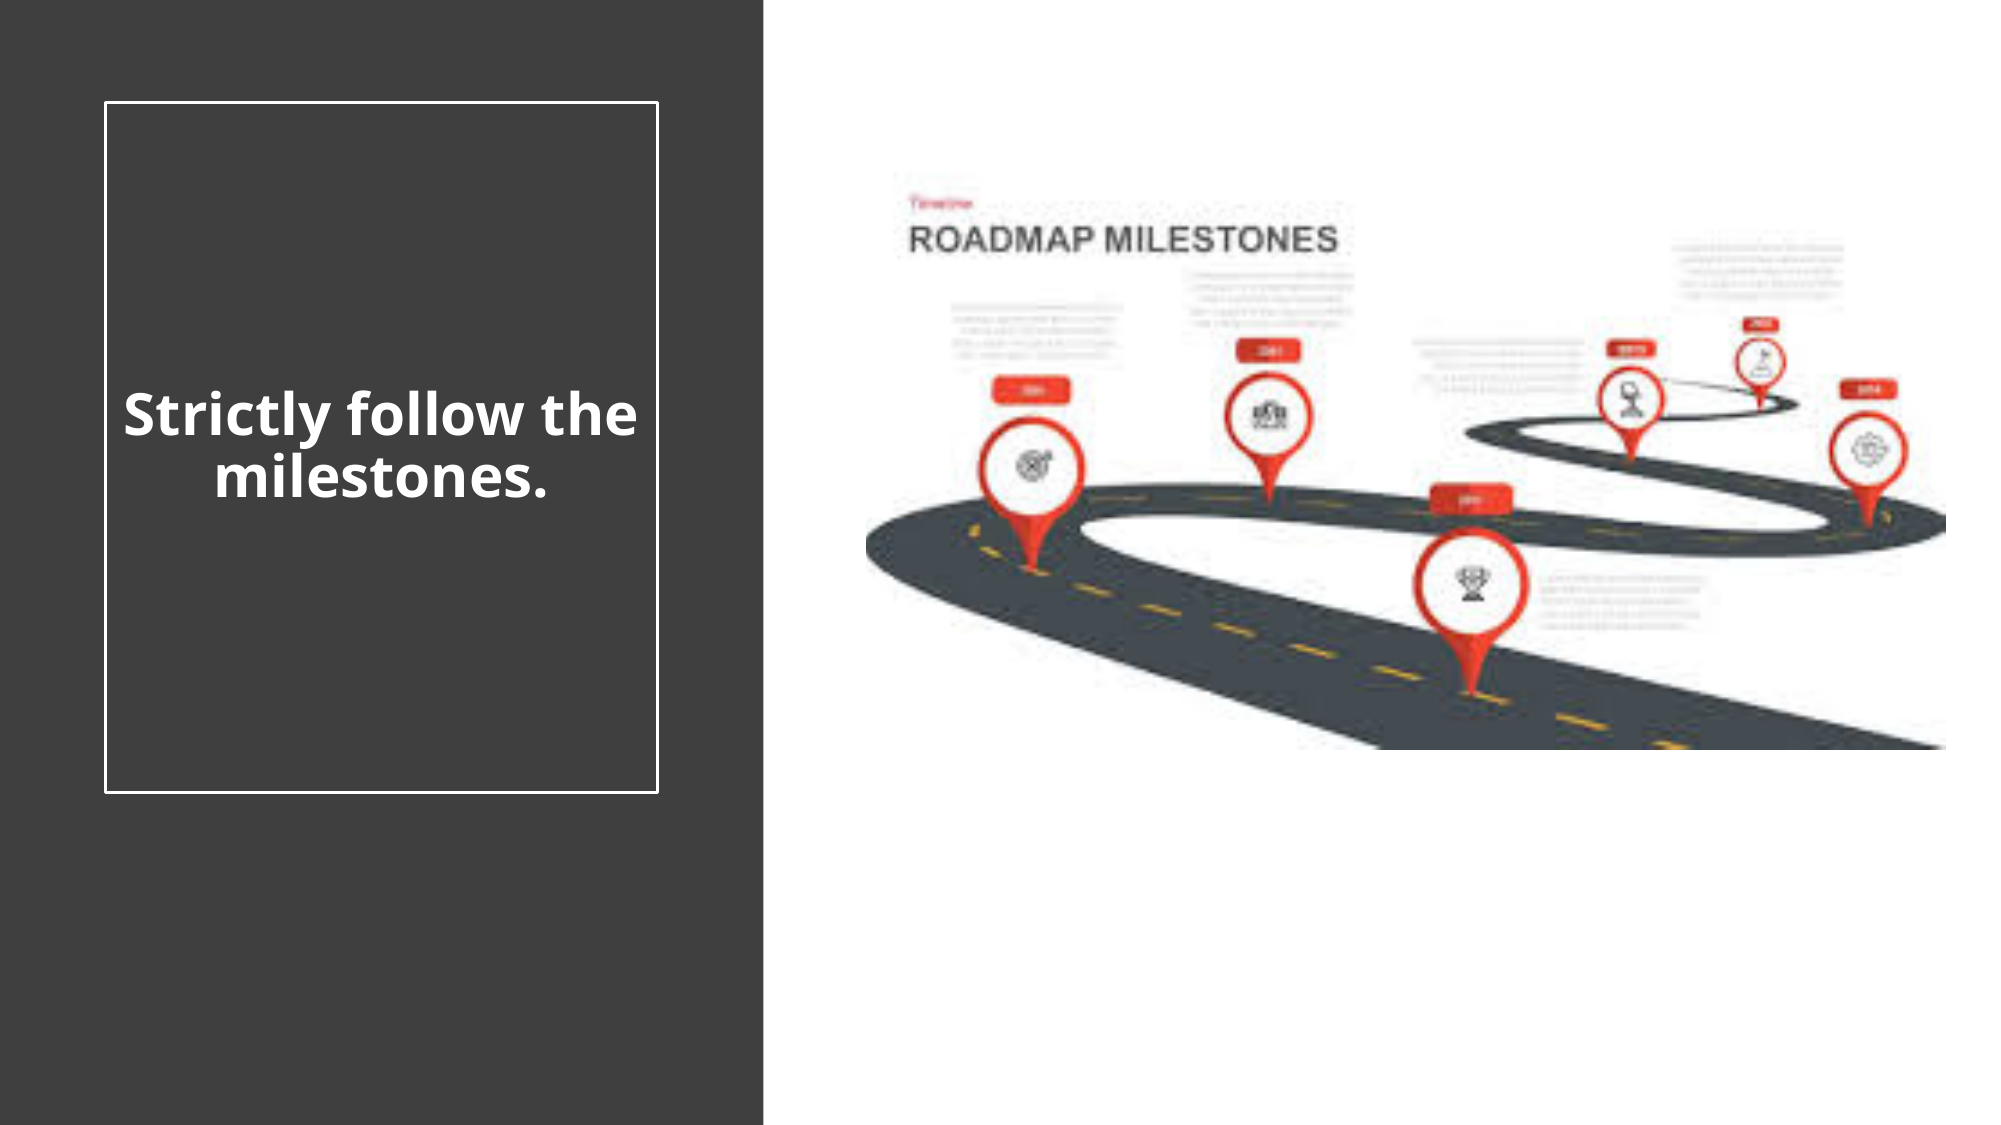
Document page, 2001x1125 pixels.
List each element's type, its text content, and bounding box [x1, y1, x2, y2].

text_box [0, 0, 764, 1125]
title Strictly follow the milestones. [105, 102, 658, 793]
picture [866, 145, 1946, 750]
